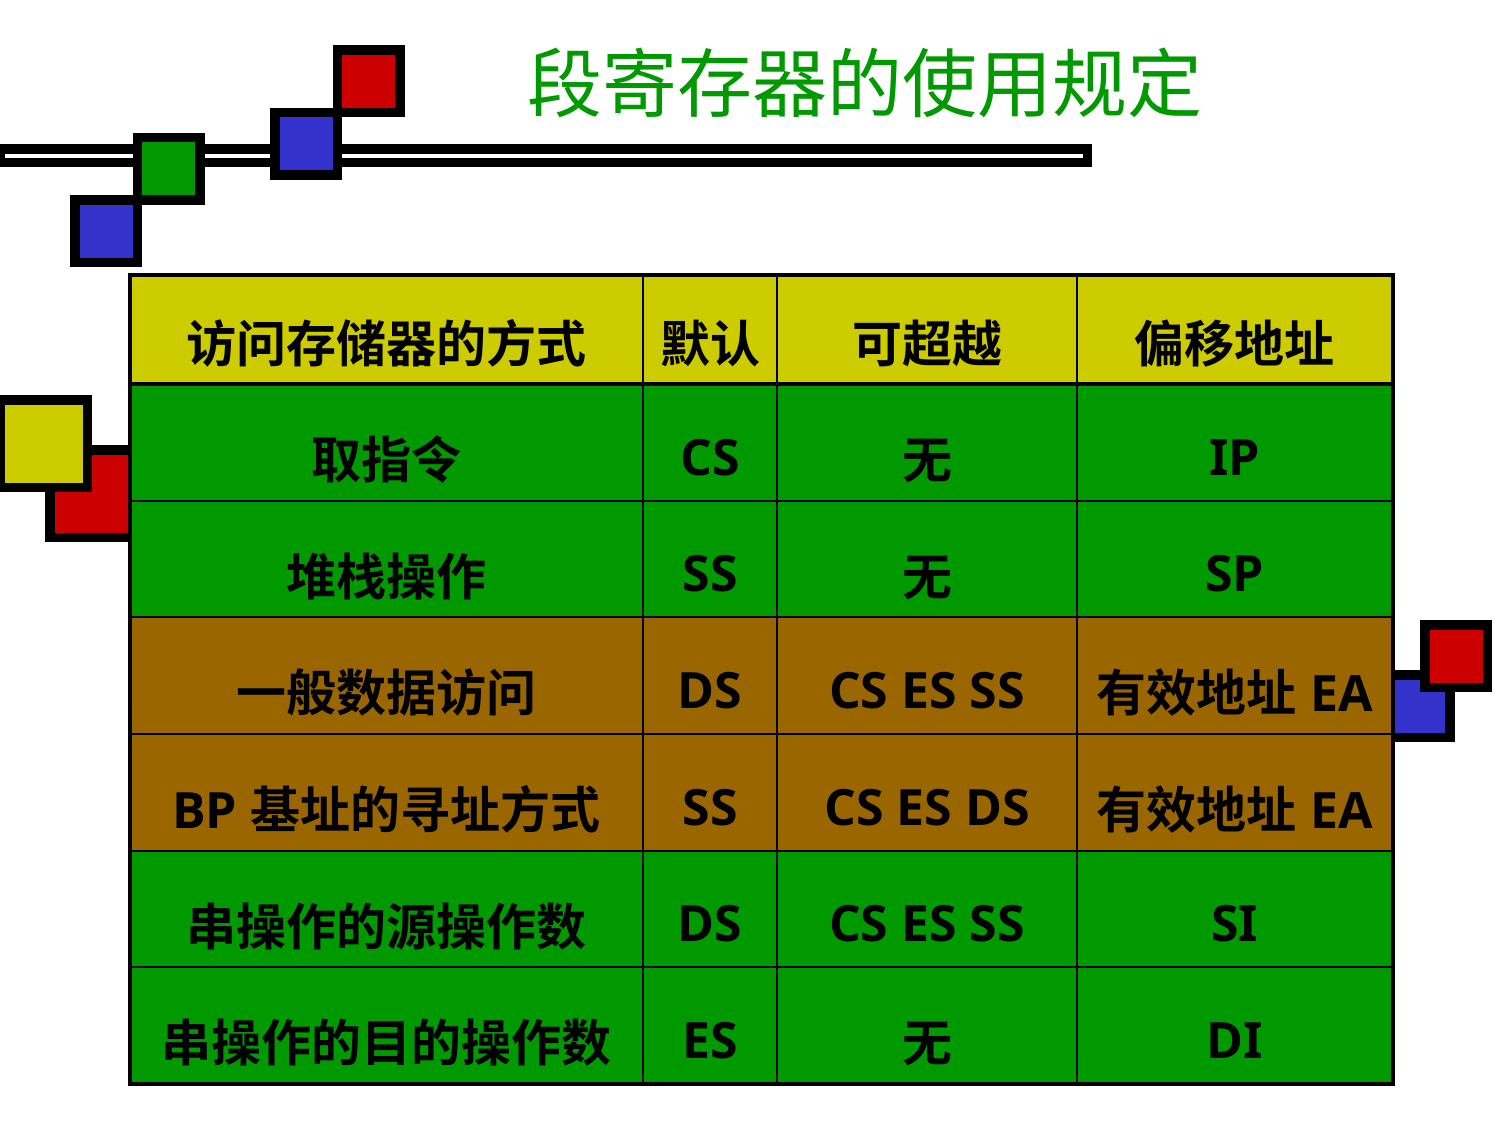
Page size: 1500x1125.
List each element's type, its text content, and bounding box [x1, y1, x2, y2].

title 段寄存器的使用规定 [512, 12, 1500, 150]
table_cell 有效地址EA [1078, 735, 1391, 850]
table_header 默认 [644, 277, 776, 382]
table_cell CS [644, 386, 776, 500]
table_cell IP [1078, 386, 1391, 500]
table_cell 有效地址EA [1078, 618, 1391, 733]
table_cell CS ES SS [778, 618, 1076, 733]
table_cell DS [644, 852, 776, 966]
table_header 可超越 [778, 277, 1076, 382]
table_cell 串操作的源操作数 [132, 852, 642, 966]
table_cell 无 [778, 386, 1076, 500]
table_header 偏移地址 [1078, 277, 1391, 382]
table_cell ES [644, 968, 776, 1082]
table_cell DS [644, 618, 776, 733]
table_cell 取指令 [132, 386, 642, 500]
table_cell CS ES DS [778, 735, 1076, 850]
table_cell 一般数据访问 [132, 618, 642, 733]
table_header 访问存储器的方式 [132, 277, 642, 382]
table_cell CS ES SS [778, 852, 1076, 966]
table_cell 串操作的目的操作数 [132, 968, 642, 1082]
table_cell BP基址的寻址方式 [132, 735, 642, 850]
table_cell SS [644, 735, 776, 850]
table_cell SS [644, 502, 776, 616]
table_cell 无 [778, 502, 1076, 616]
table_cell SP [1078, 502, 1391, 616]
table_cell DI [1078, 968, 1391, 1082]
table_cell 无 [778, 968, 1076, 1082]
table_cell SI [1078, 852, 1391, 966]
table_cell 堆栈操作 [132, 502, 642, 616]
